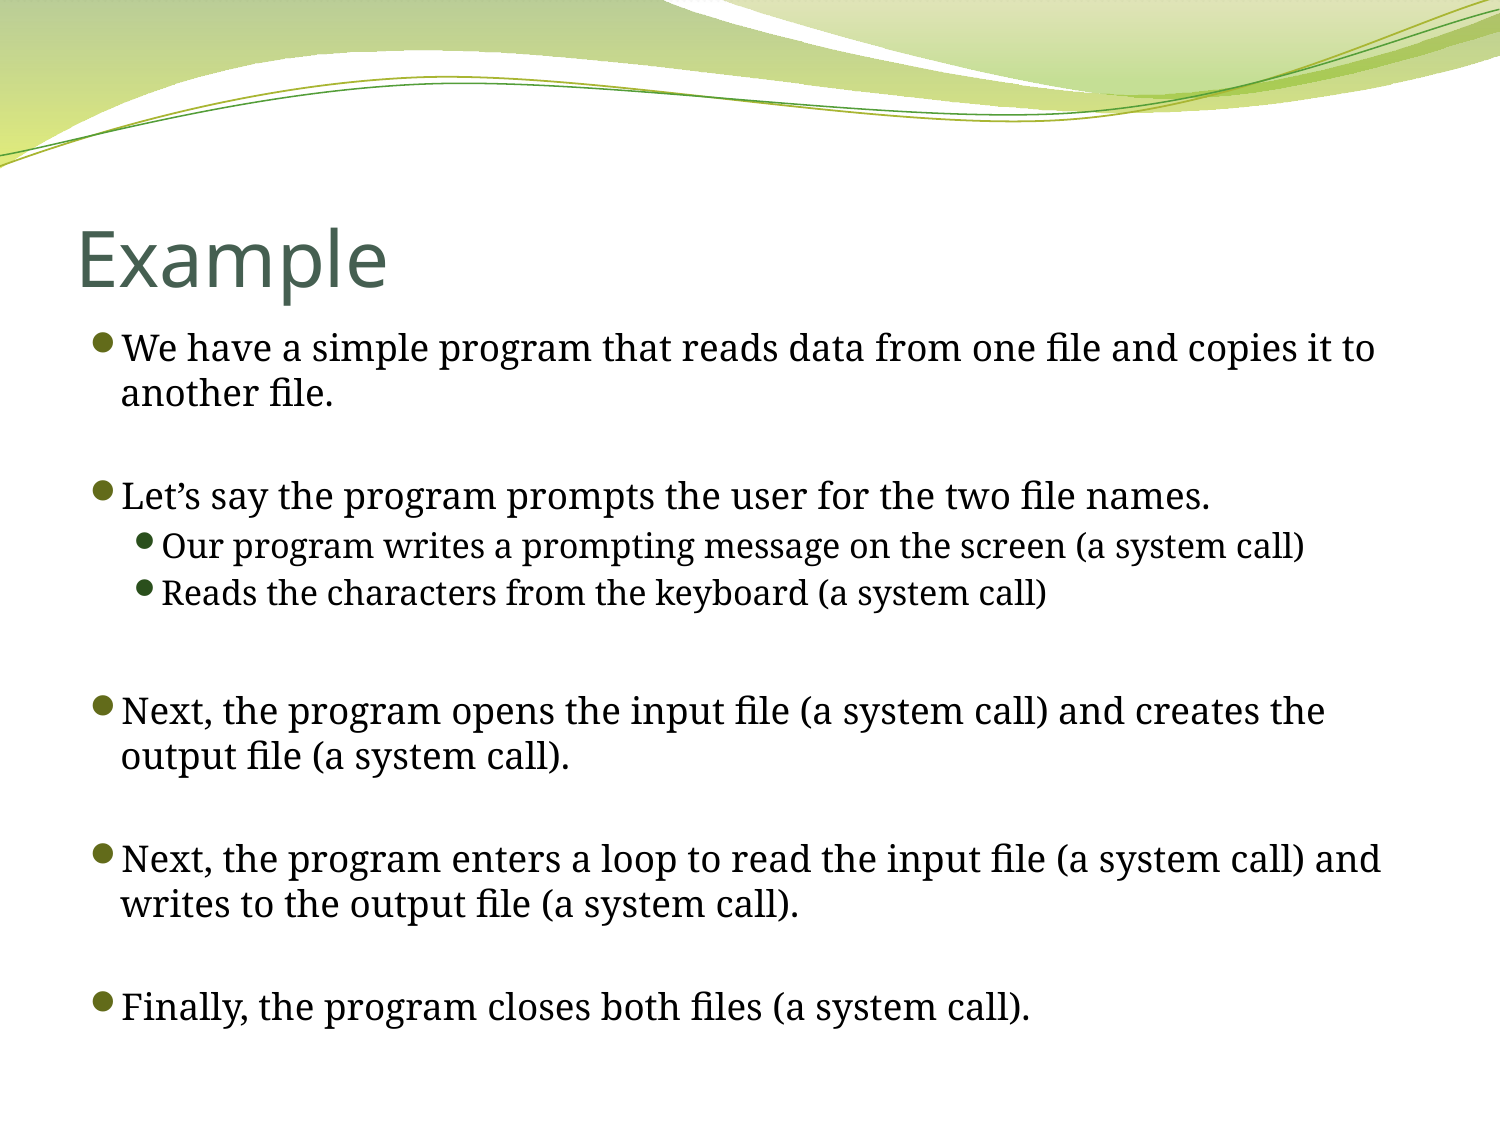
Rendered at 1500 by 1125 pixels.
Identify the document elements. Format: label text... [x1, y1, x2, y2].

list We have a simple program that reads data from one file and copies it to another file. Let’s say the program prompts the user for the two file names. Our program writes a prompting message on the screen (a system call) Reads the characters from the keyboard (a system call) Next, the program opens the input file (a system call) and creates the output file (a system call). Next, the program enters a loop to read the input file (a system call) and writes to the output file (a system call). Finally, the program closes both files (a system call). [75, 317, 1425, 1038]
title Example [75, 115, 1425, 303]
